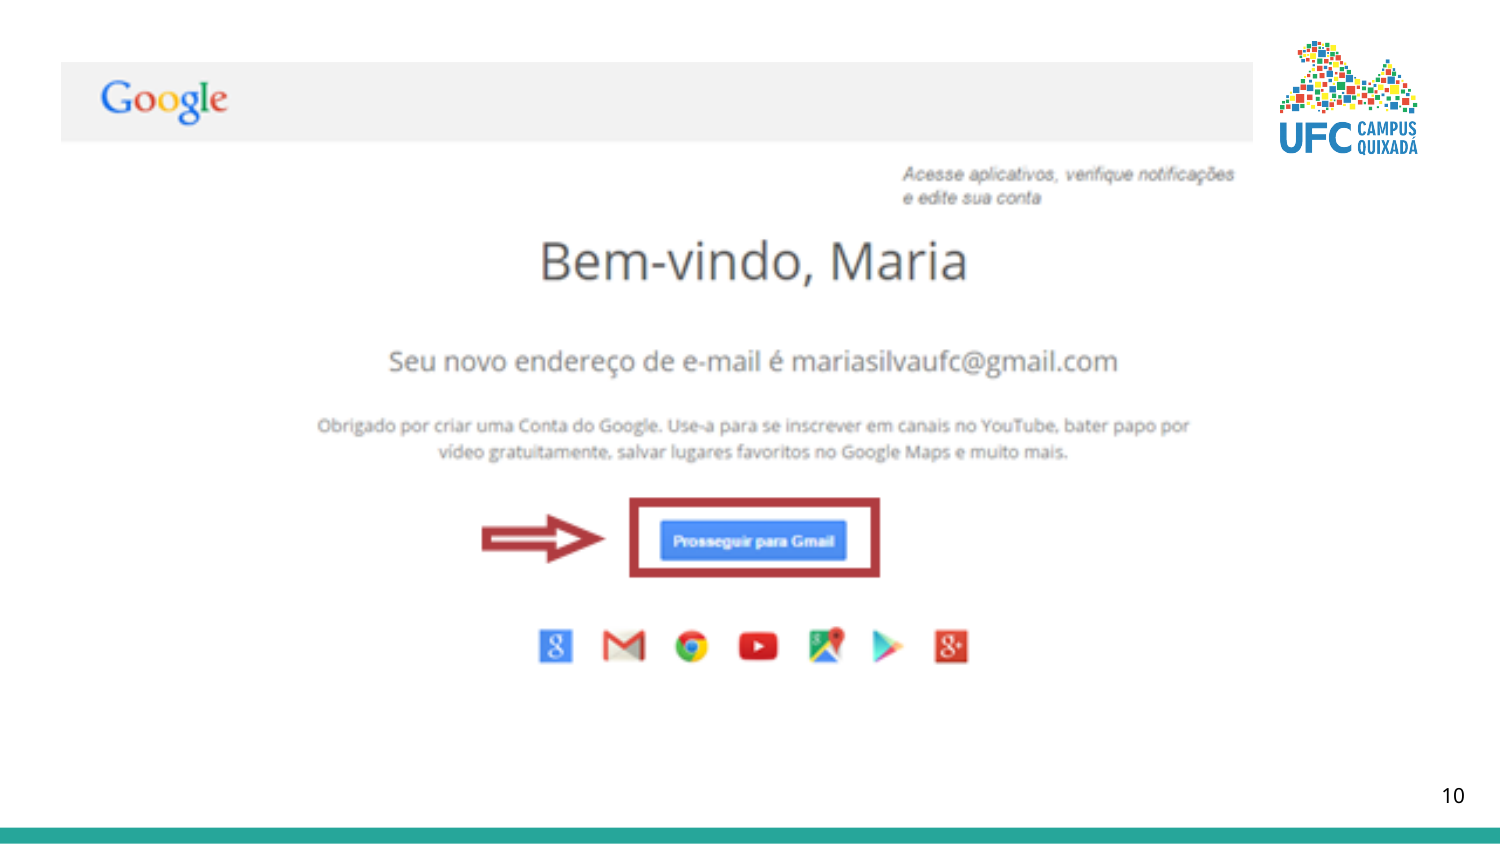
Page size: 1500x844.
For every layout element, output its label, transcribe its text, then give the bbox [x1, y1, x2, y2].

slide_number ‹#› [1389, 764, 1480, 830]
picture [60, 19, 1456, 740]
